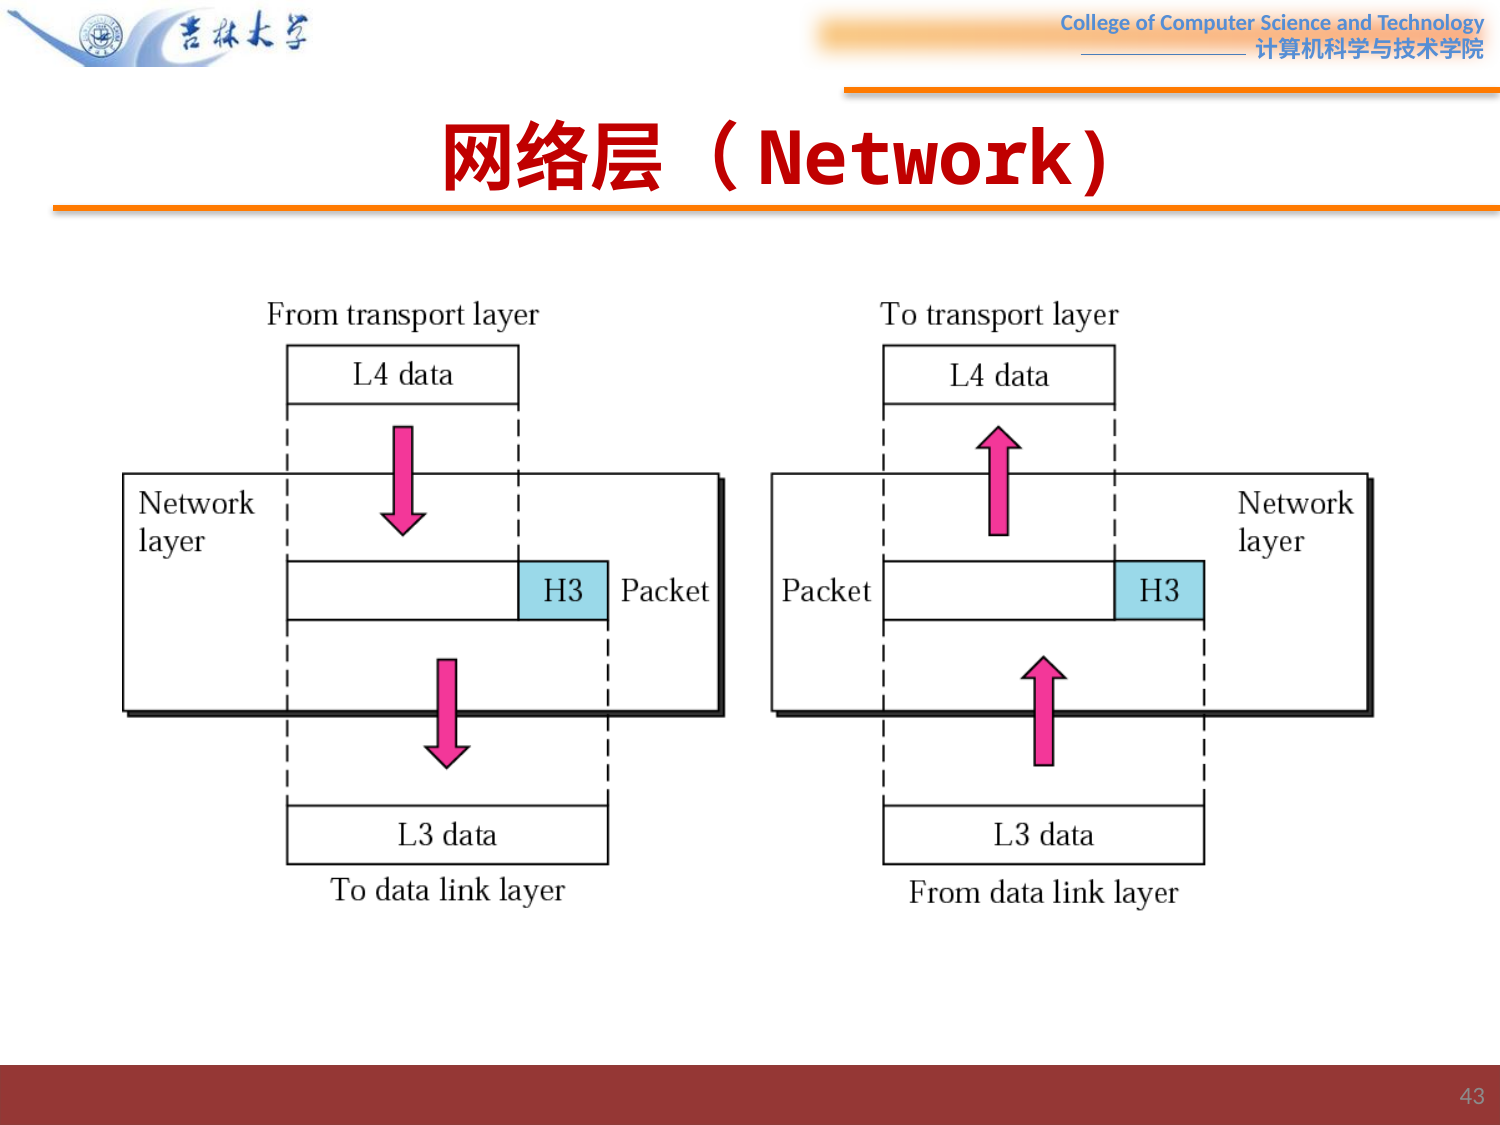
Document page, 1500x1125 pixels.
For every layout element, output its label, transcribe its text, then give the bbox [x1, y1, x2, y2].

footer [0, 1063, 1500, 1125]
picture [0, 0, 314, 68]
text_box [799, 0, 1500, 71]
text_box 43 [1149, 1065, 1500, 1125]
picture [122, 296, 1376, 913]
text_box 网络层（Network) [171, 101, 1388, 207]
